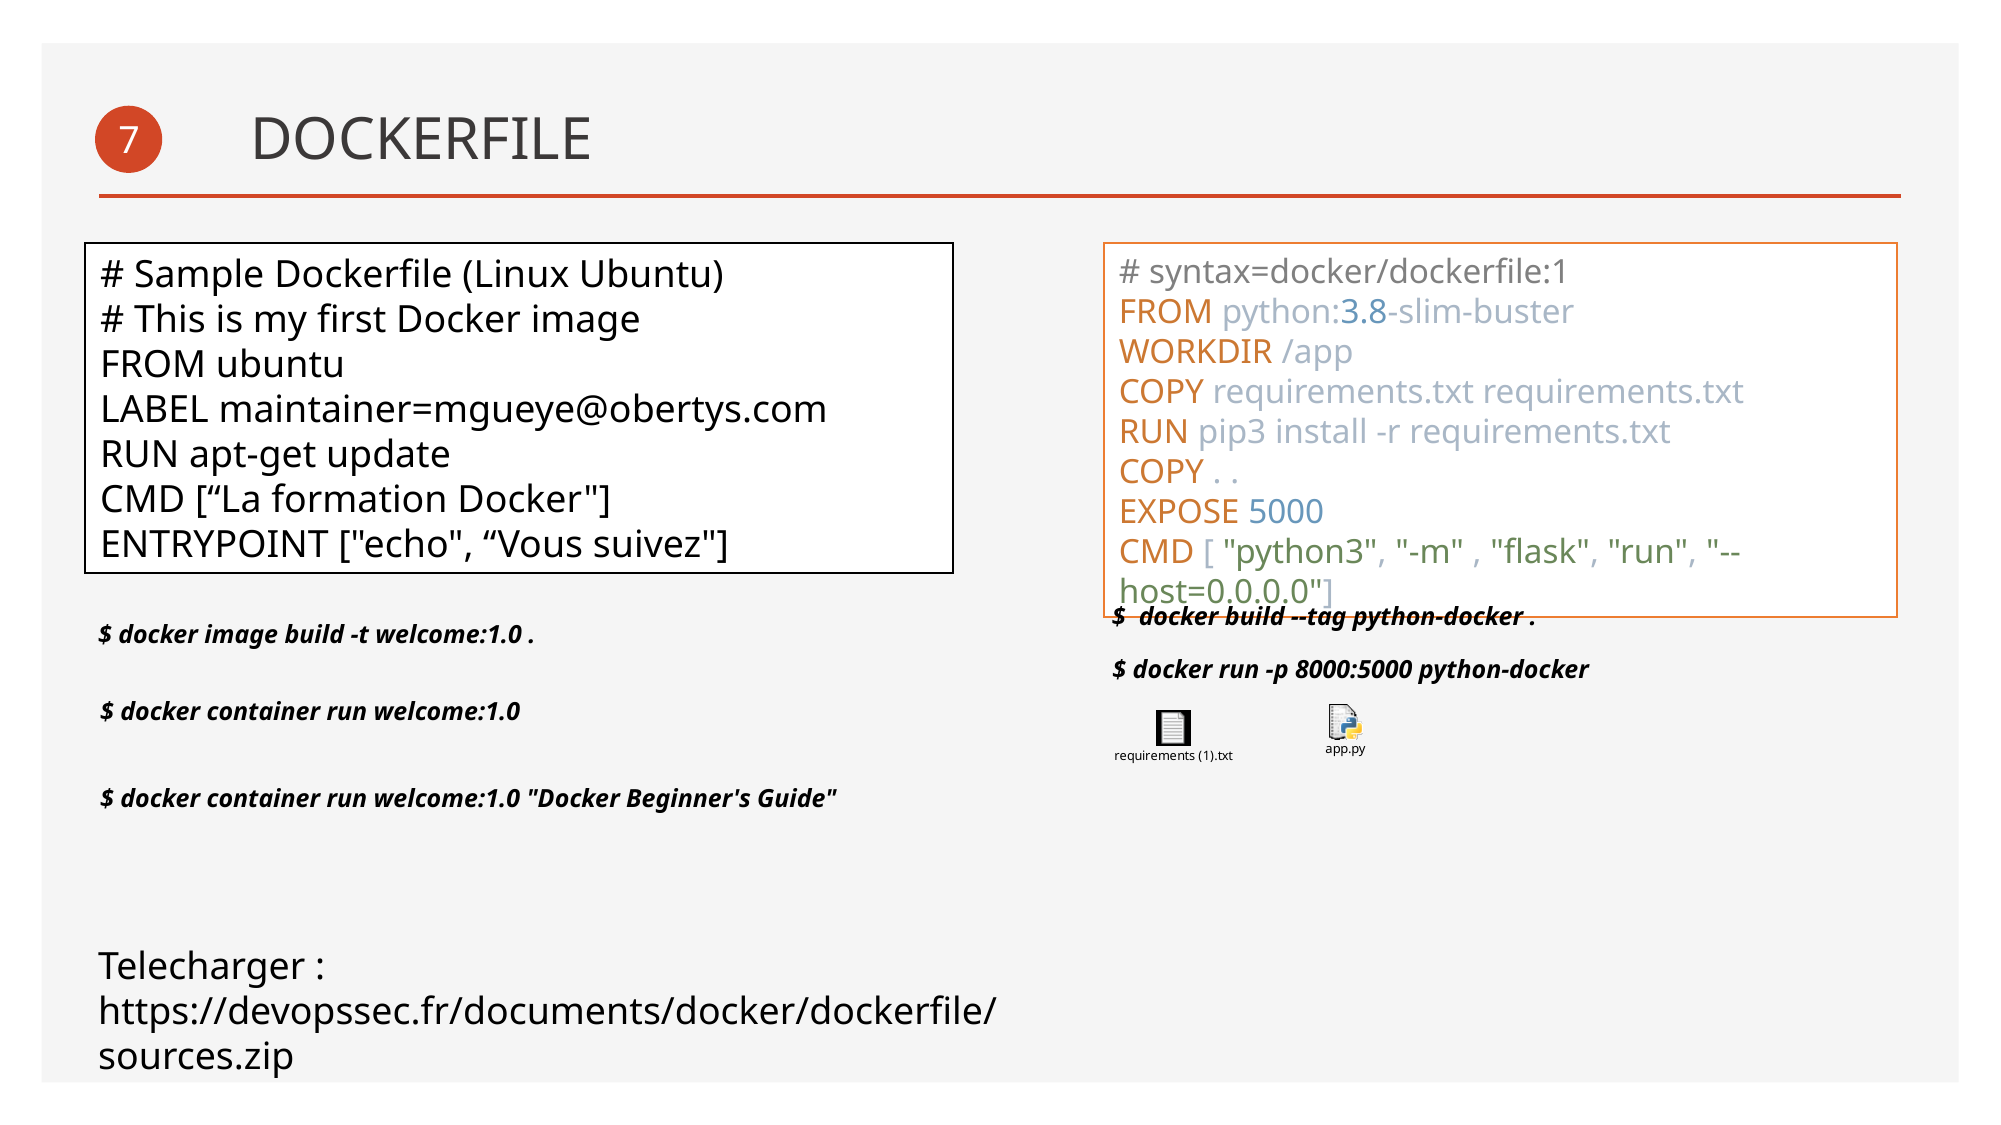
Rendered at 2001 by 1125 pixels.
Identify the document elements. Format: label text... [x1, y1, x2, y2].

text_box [83, 105, 175, 173]
text_box $ docker run -p 8000:5000 python-docker [1097, 646, 1644, 691]
text_box # syntax=docker/dockerfile:1 FROM python:3.8-slim-buster WORKDIR /app COPY requirements.txt requirements.txt RUN pip3 install -r requirements.txt COPY . . EXPOSE 5000 CMD [ "python3", "-m" , "flask", "run", "--host=0.0.0.0"] [1103, 242, 1898, 618]
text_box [1320, 704, 1370, 762]
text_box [1104, 710, 1243, 769]
text_box $ docker container run welcome:1.0 [85, 687, 592, 733]
text_box $ docker container run welcome:1.0 "Docker Beginner's Guide" [85, 774, 866, 820]
text_box Telecharger : https://devopssec.fr/documents/docker/dockerfile/sources.zip [83, 934, 1180, 1085]
text_box $ docker build --tag python-docker . [1097, 593, 1841, 639]
text_box # Sample Dockerfile (Linux Ubuntu) # This is my first Docker image FROM ubuntu LABEL maintainer=mgueye@obertys.com RUN apt-get update CMD [“La formation Docker"] ENTRYPOINT ["echo", “Vous suivez"] [84, 242, 954, 574]
text_box $ docker image build -t welcome:1.0 . [83, 610, 630, 656]
title DOCKERFILE [85, 73, 1214, 179]
